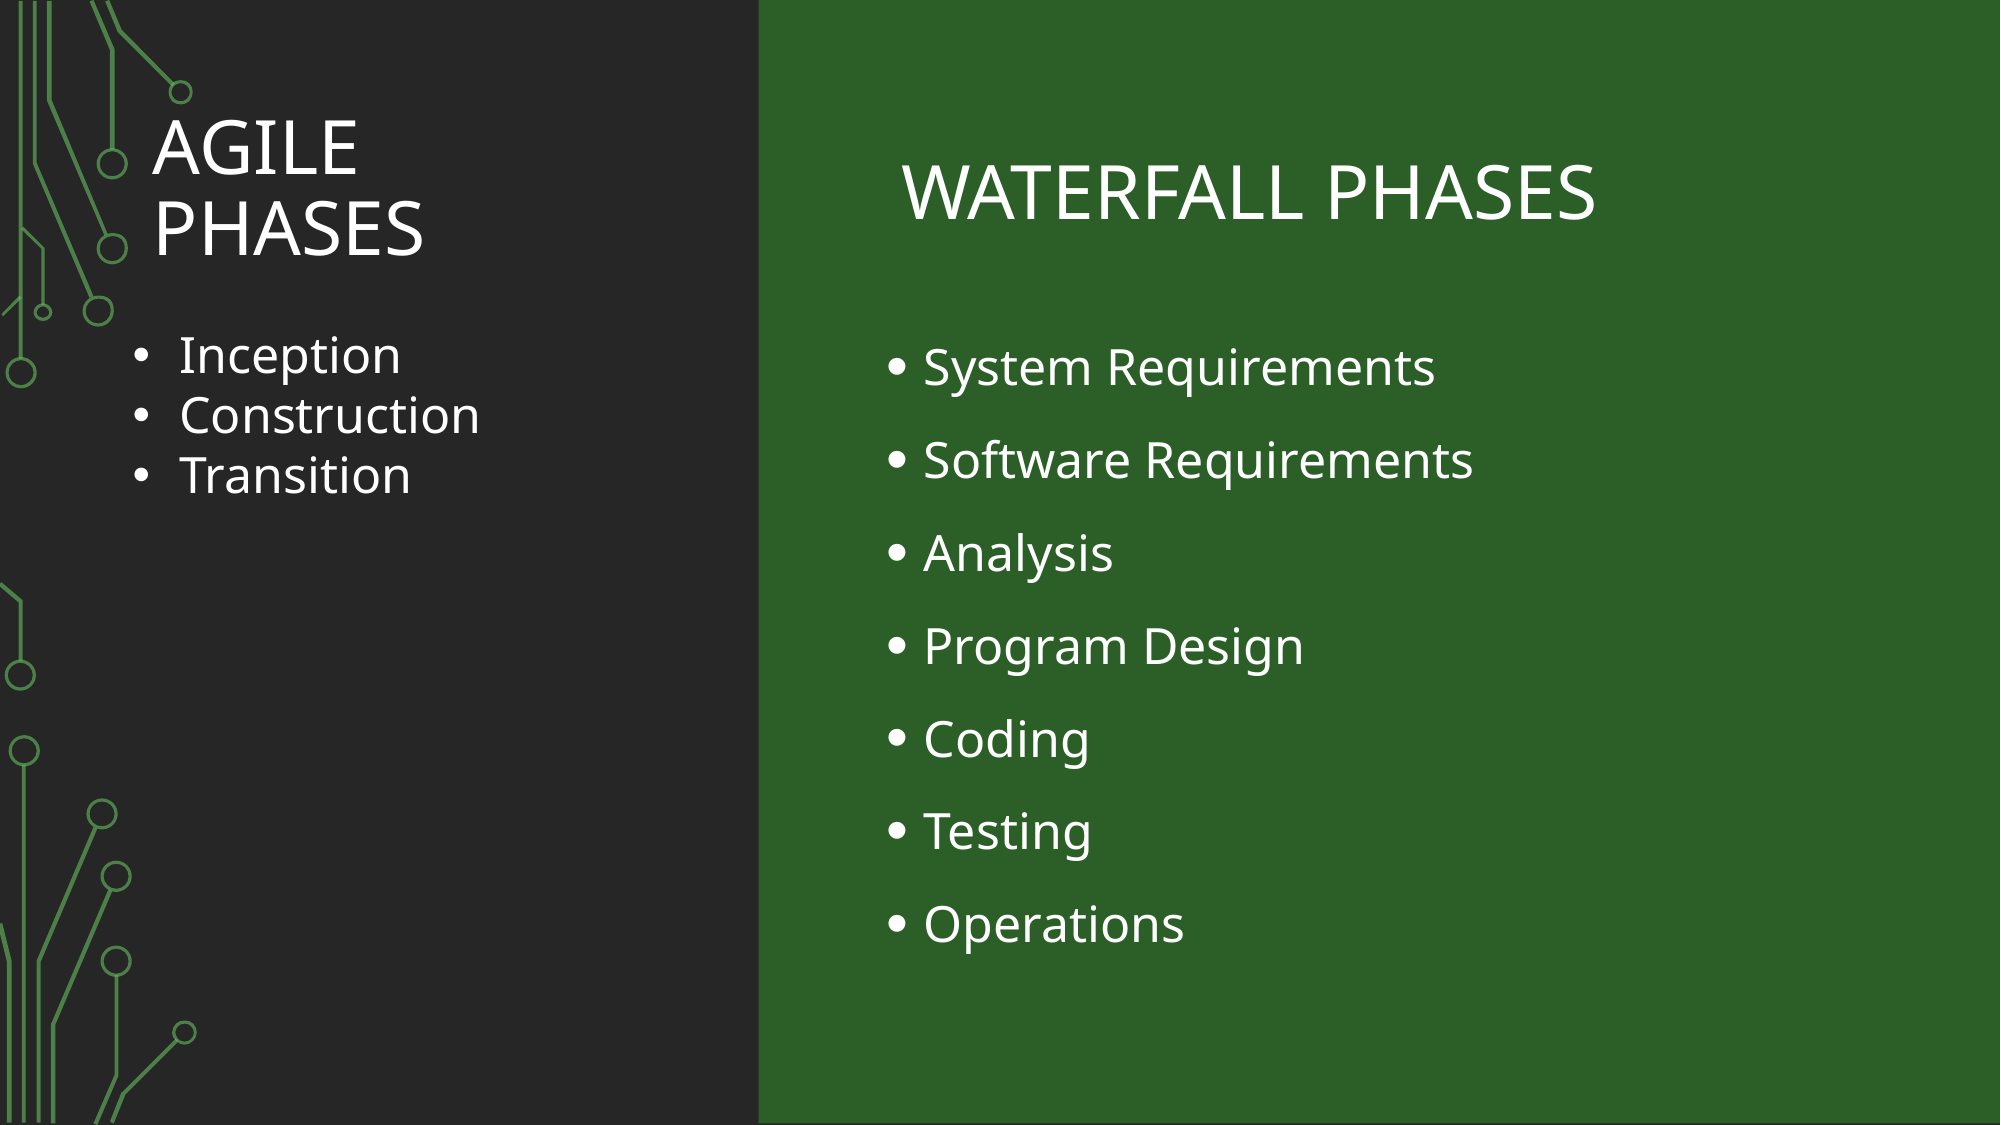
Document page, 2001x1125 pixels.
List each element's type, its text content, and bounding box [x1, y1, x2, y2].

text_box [0, 0, 199, 1125]
title Agile Phases [199, 83, 640, 298]
text_box [199, 0, 2000, 1125]
text_box Inception Construction Transition [199, 316, 695, 512]
list System Requirements Software Requirements Analysis Program Design Coding Testing Operations [871, 316, 1828, 1058]
text_box [758, 0, 2000, 1124]
text_box Waterfall Phases [886, 137, 1833, 243]
